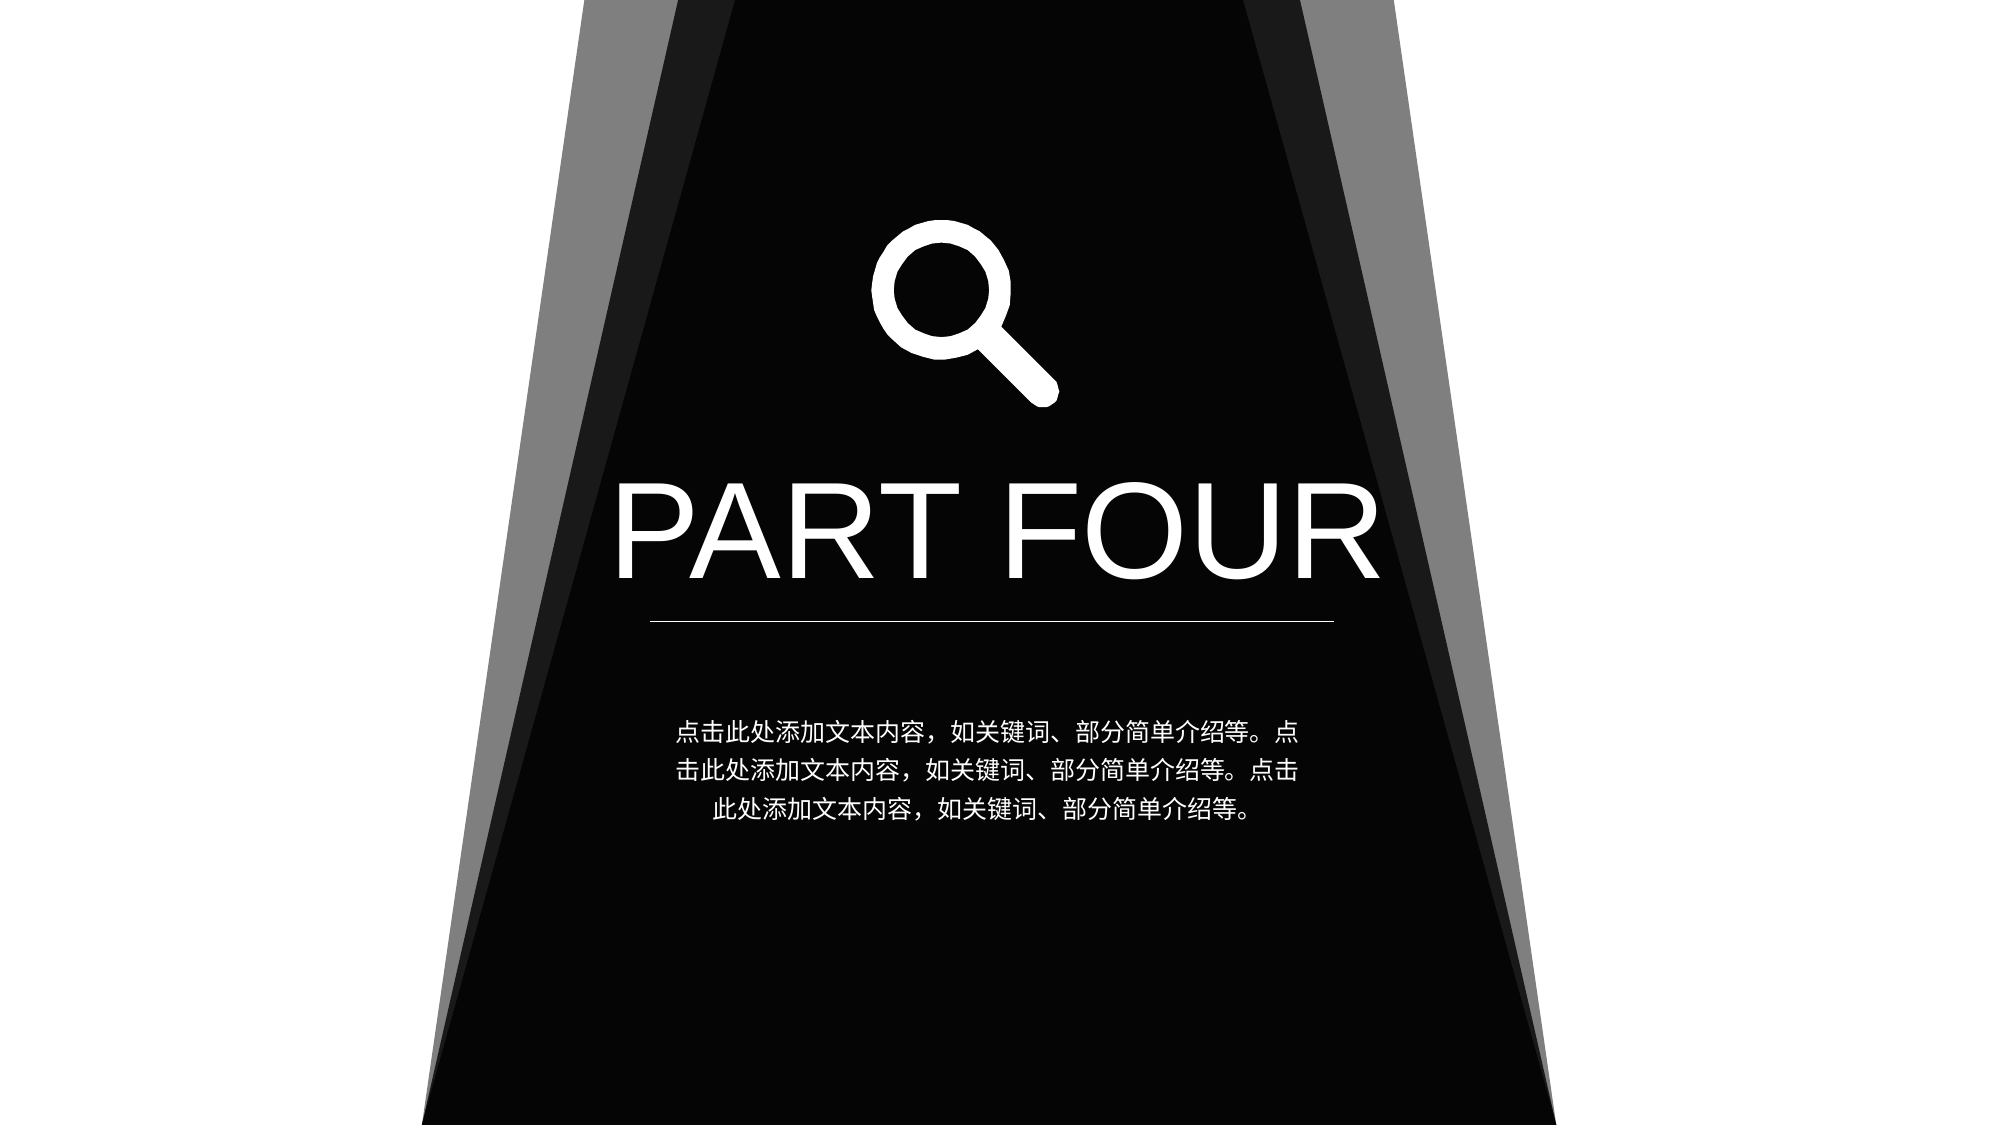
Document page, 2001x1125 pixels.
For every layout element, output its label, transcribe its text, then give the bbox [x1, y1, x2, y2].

text_box [871, 220, 1060, 408]
text_box PART FOUR [593, 433, 1522, 614]
text_box 点击此处添加文本内容，如关键词、部分简单介绍等。点击此处添加文本内容，如关键词、部分简单介绍等。点击此处添加文本内容，如关键词、部分简单介绍等。 [650, 699, 1326, 832]
